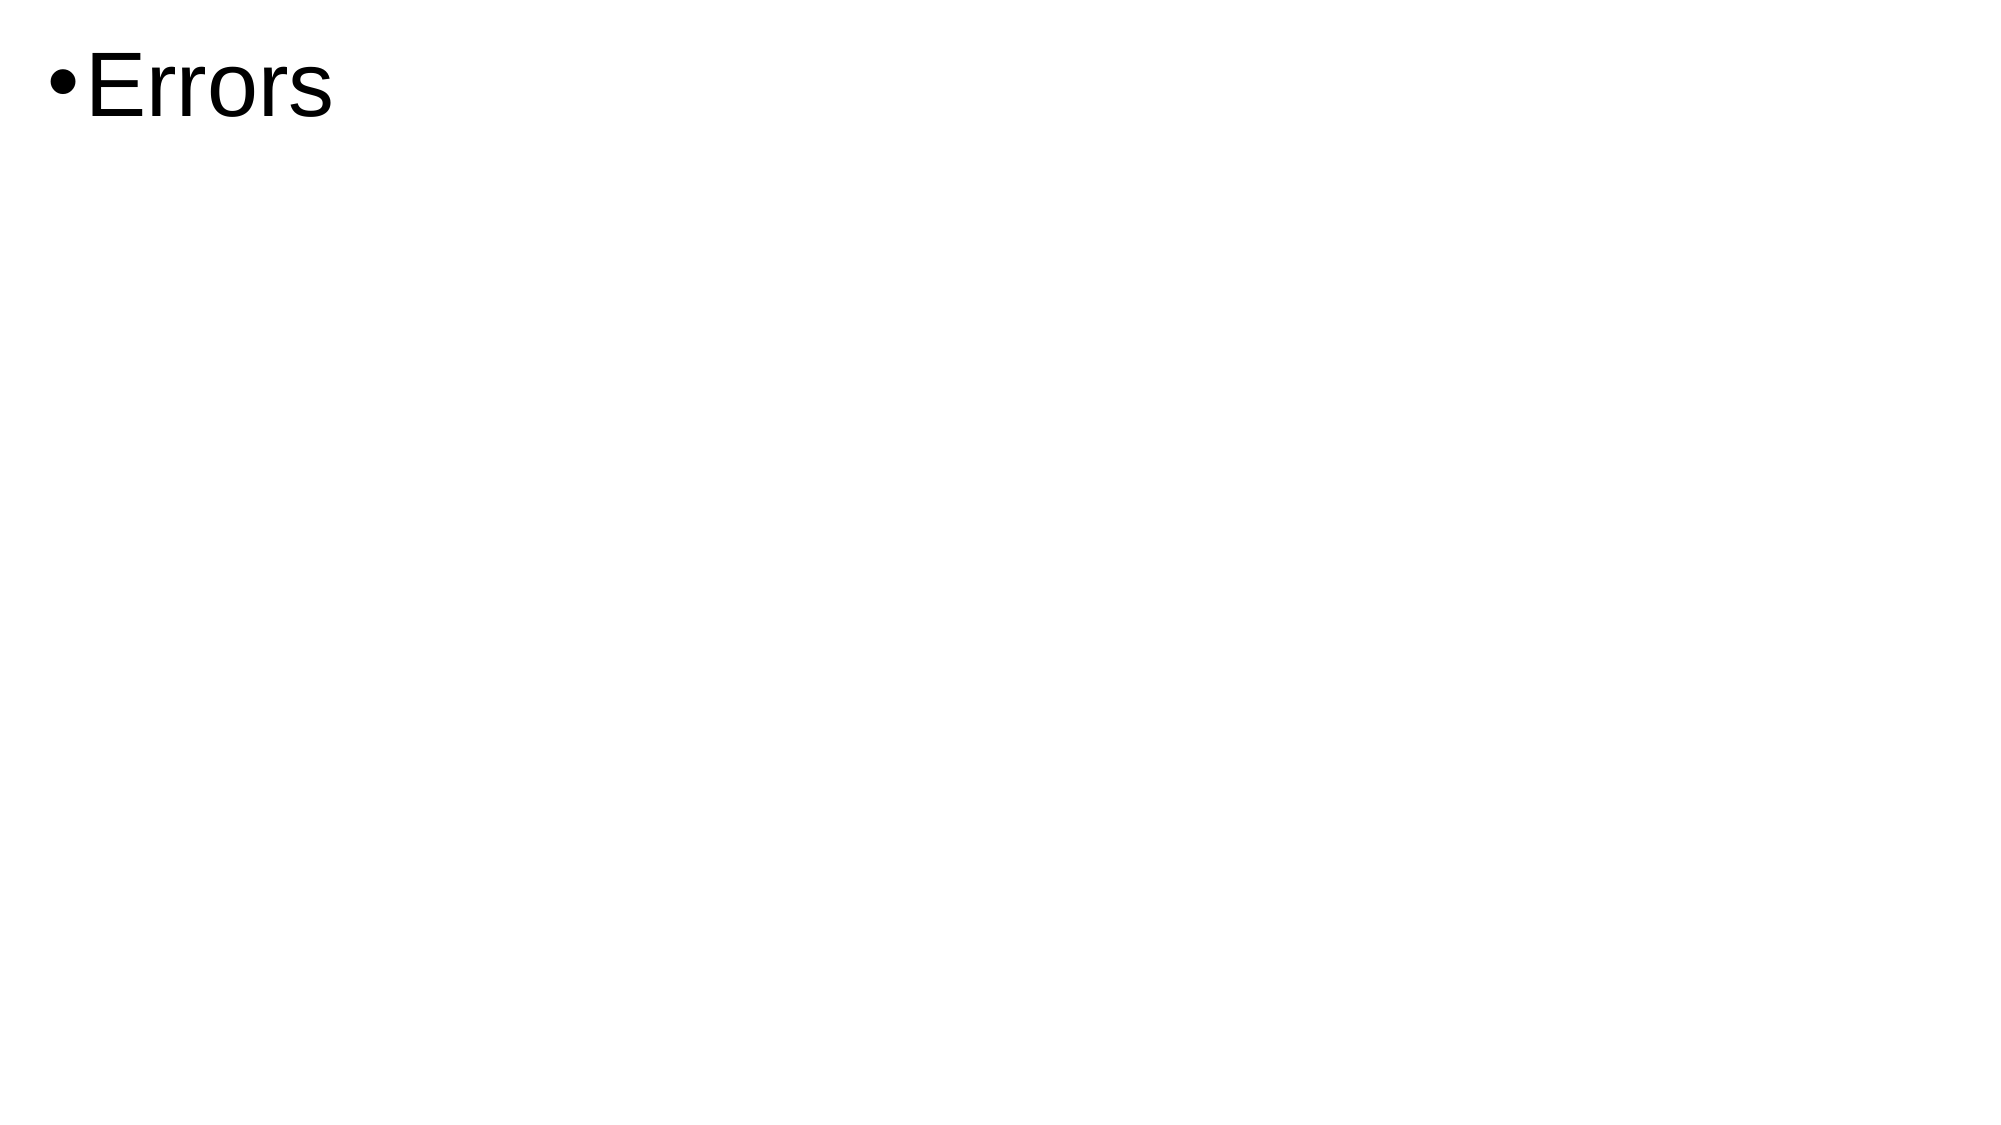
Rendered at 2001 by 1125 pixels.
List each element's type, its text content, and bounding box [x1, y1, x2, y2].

list Errors [32, 29, 1967, 1091]
